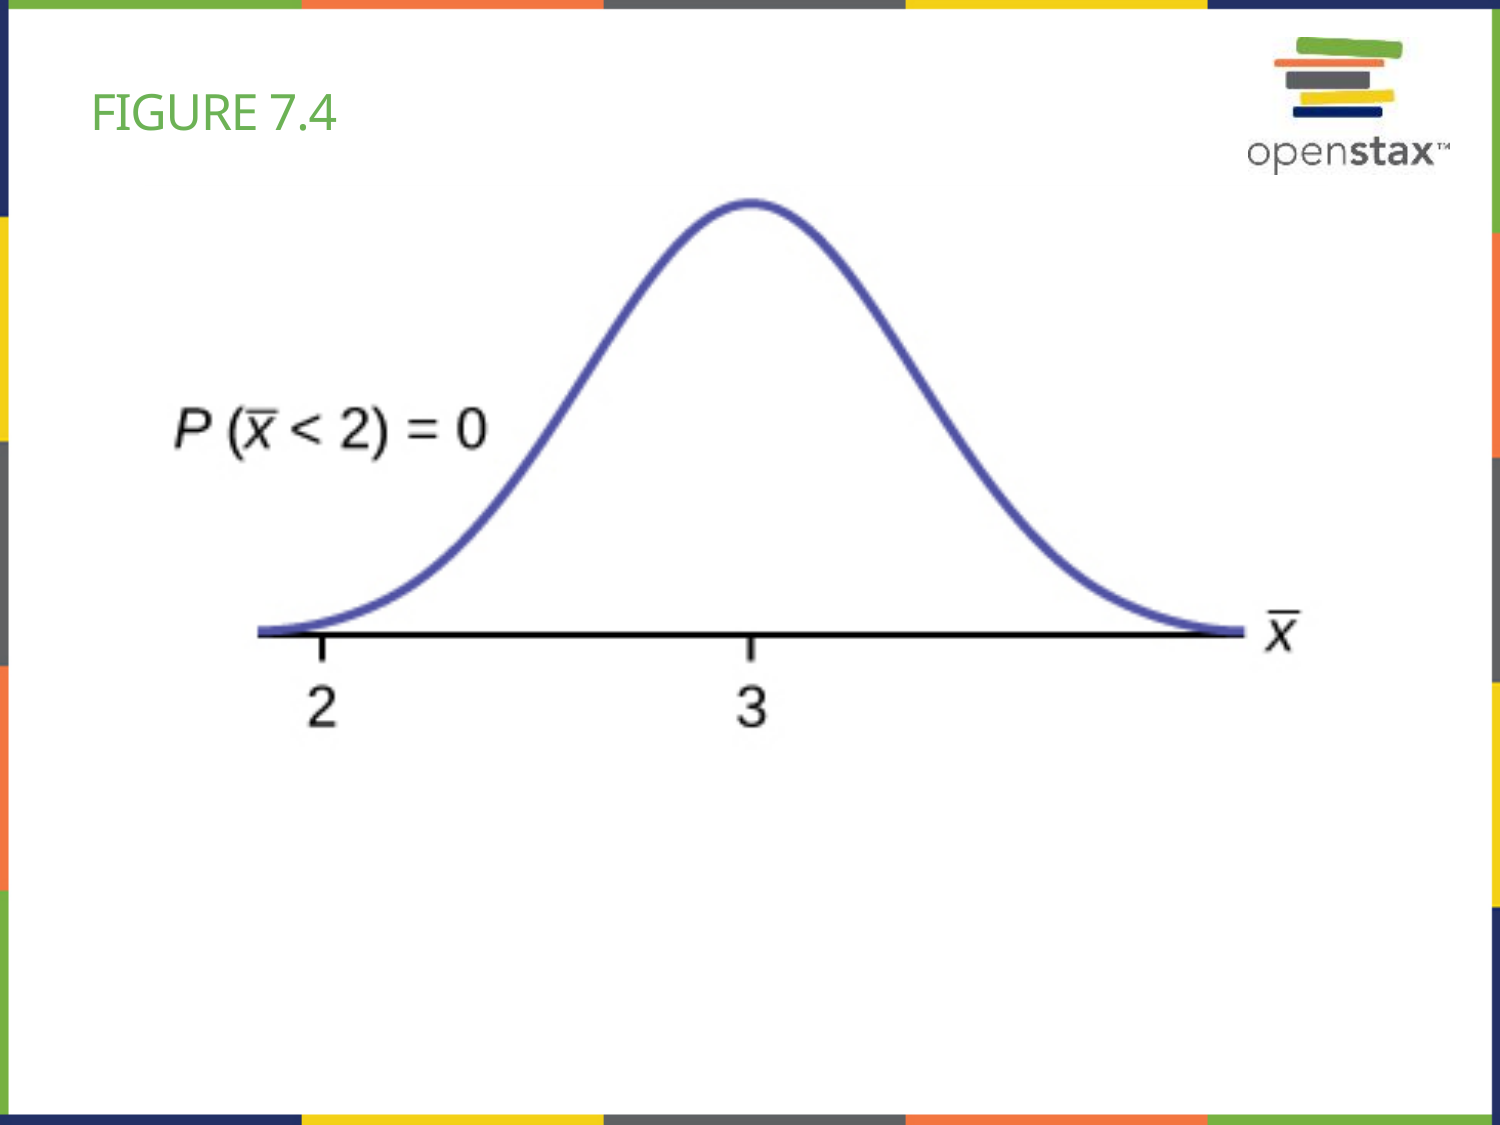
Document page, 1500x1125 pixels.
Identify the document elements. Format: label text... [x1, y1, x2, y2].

picture [0, 0, 1500, 1125]
title Figure 7.4 [75, 39, 1246, 148]
